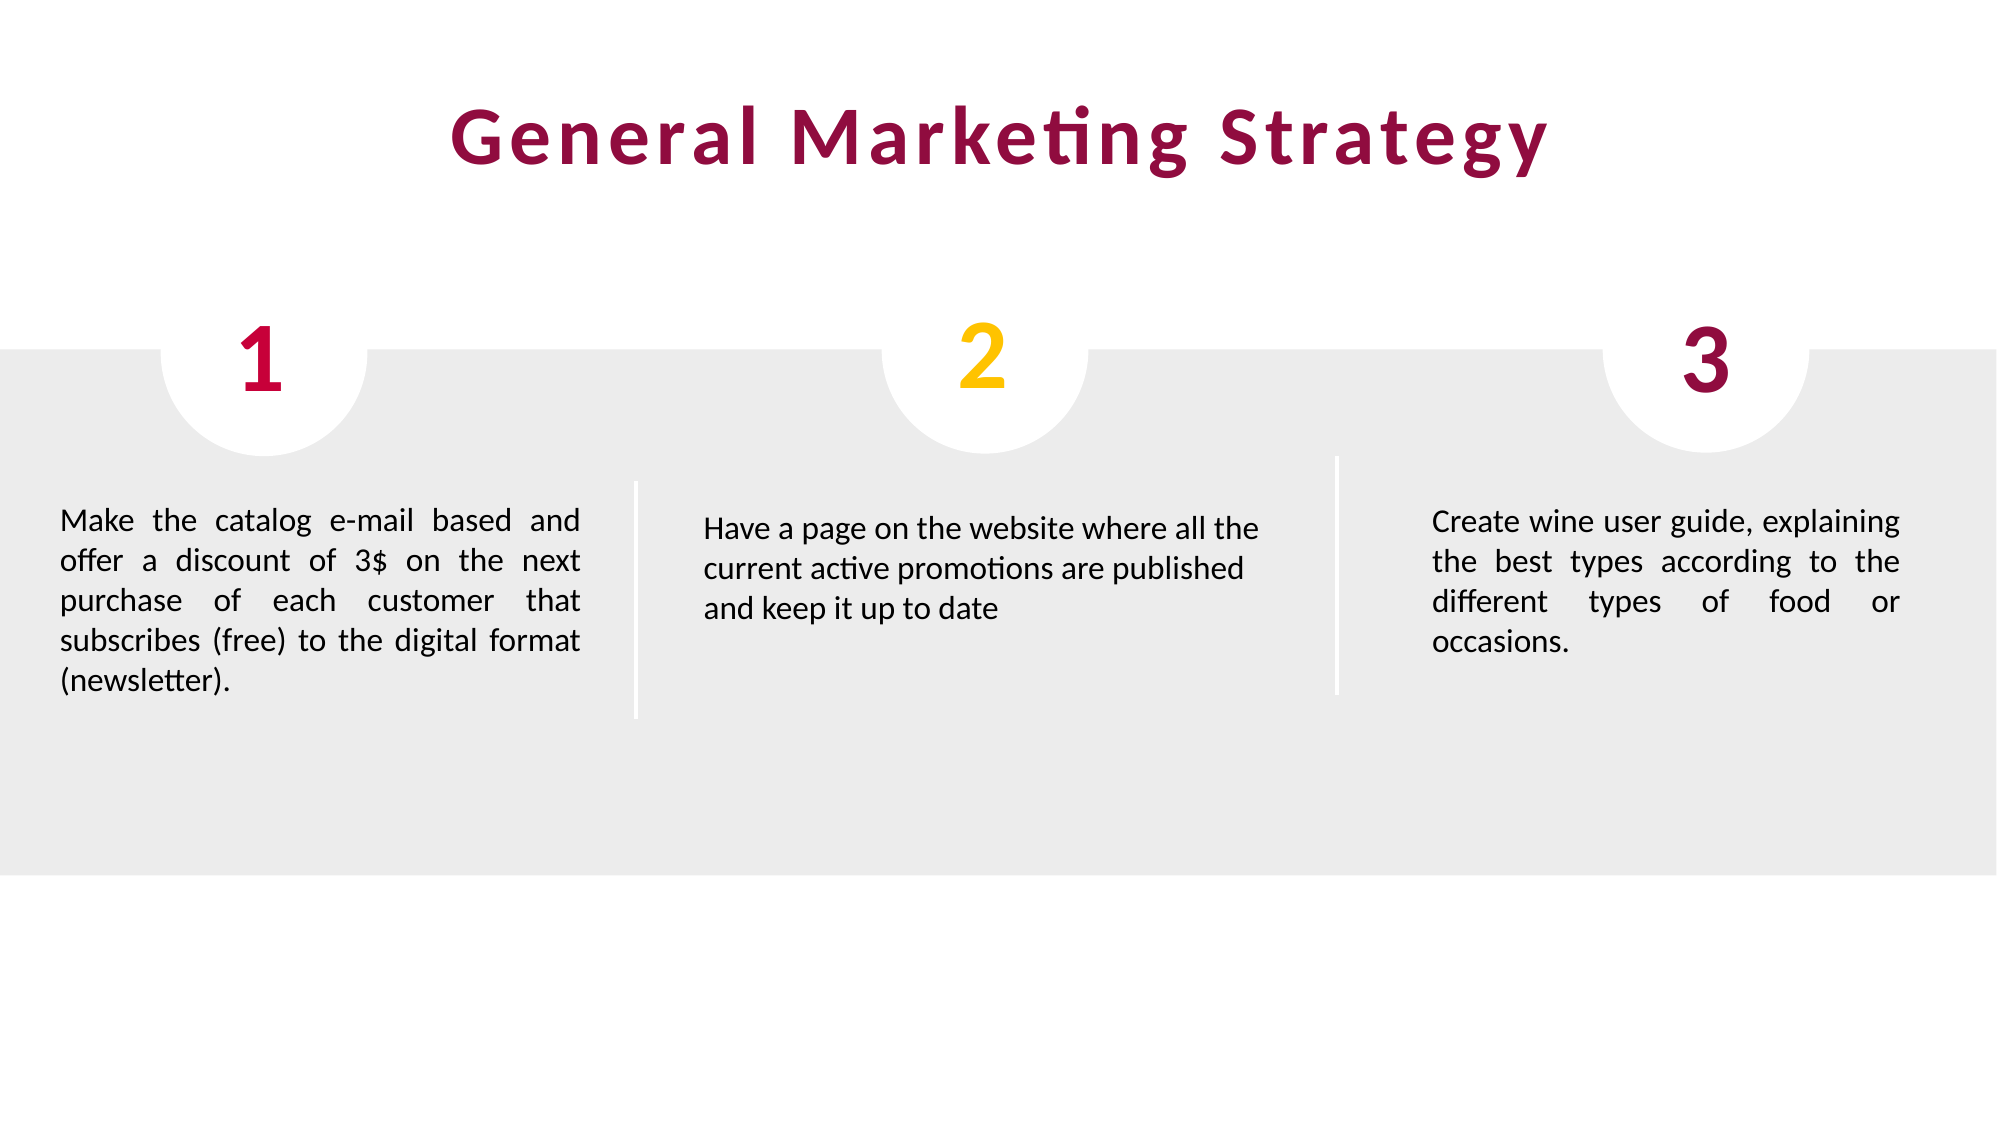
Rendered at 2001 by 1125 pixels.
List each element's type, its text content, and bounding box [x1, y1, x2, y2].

text_box 3 [1664, 308, 1748, 398]
text_box Create wine user guide, explaining the best types according to the different types of food or occasions. [1417, 492, 1916, 667]
text_box 2 [941, 303, 1024, 394]
text_box Have a page on the website where all the current active promotions are published and keep it up to date [688, 499, 1285, 693]
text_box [160, 249, 368, 457]
text_box General Marketing Strategy [99, 73, 1900, 189]
text_box [880, 245, 1090, 455]
text_box Make the catalog e-mail based and offer a discount of 3$ on the next purchase of each customer that subscribes (free) to the digital format (newsletter). [44, 491, 597, 765]
text_box [1601, 244, 1811, 454]
text_box [0, 348, 1997, 876]
